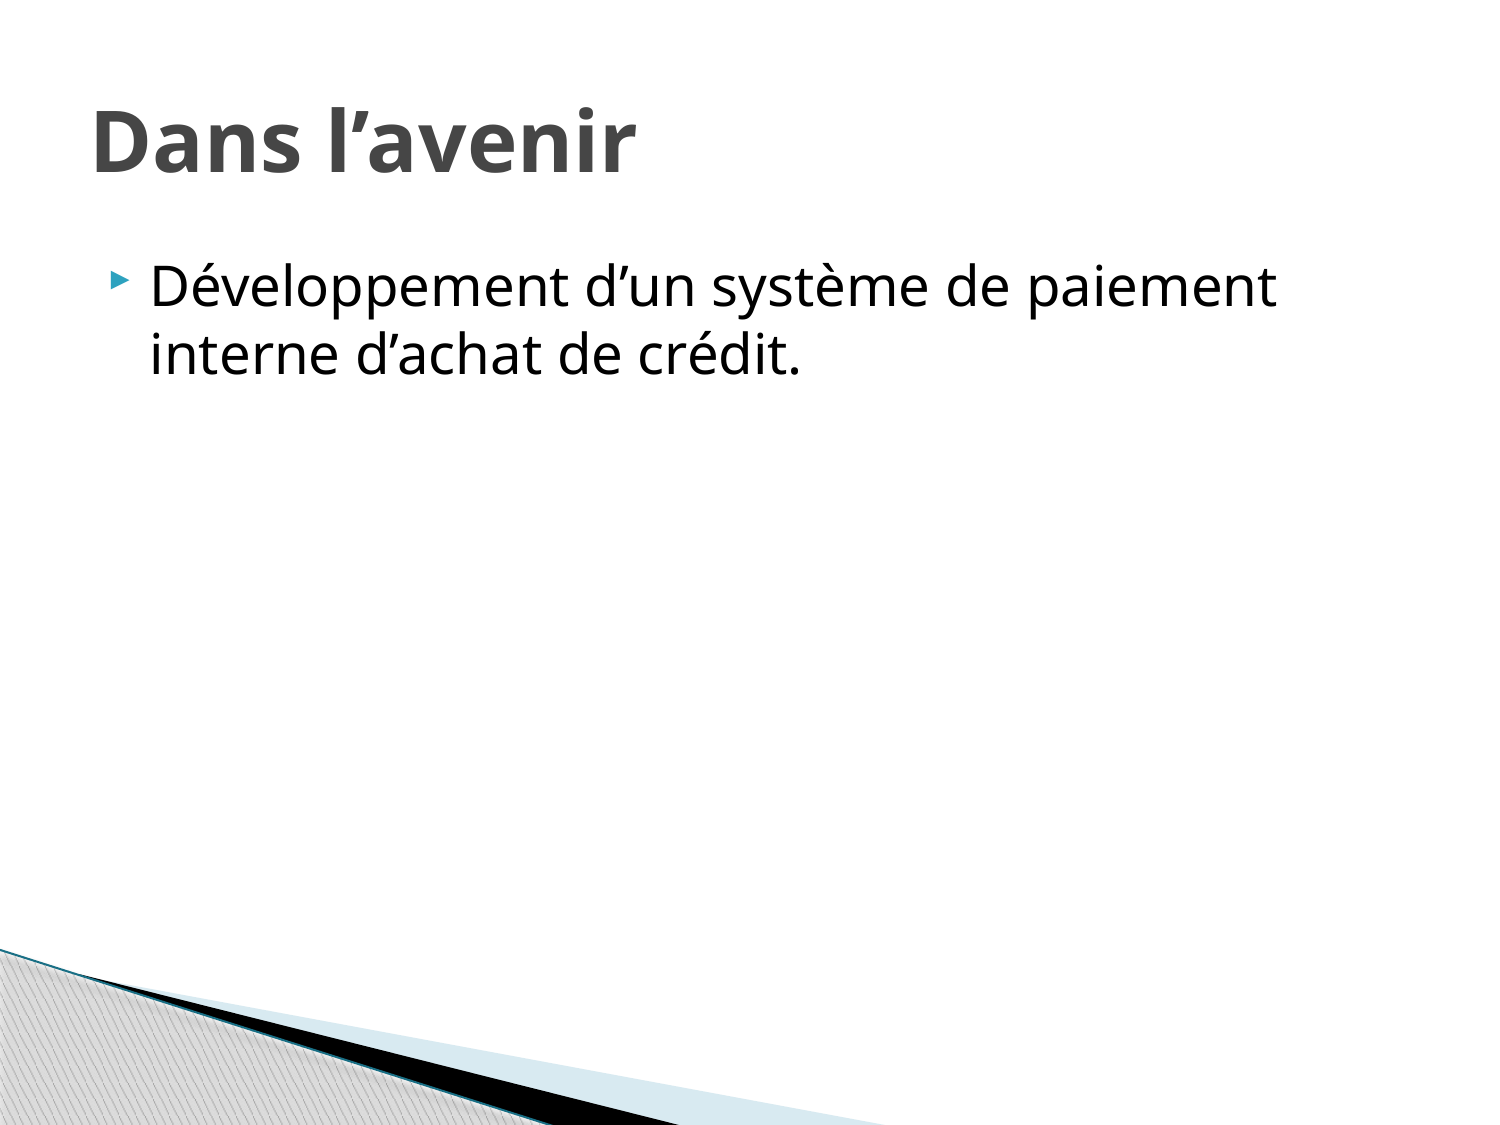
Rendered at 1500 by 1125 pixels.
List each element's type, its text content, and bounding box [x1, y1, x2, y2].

title Dans l’avenir [75, 45, 1425, 233]
list Développement d’un système de paiement interne d’achat de crédit. [75, 243, 1425, 986]
